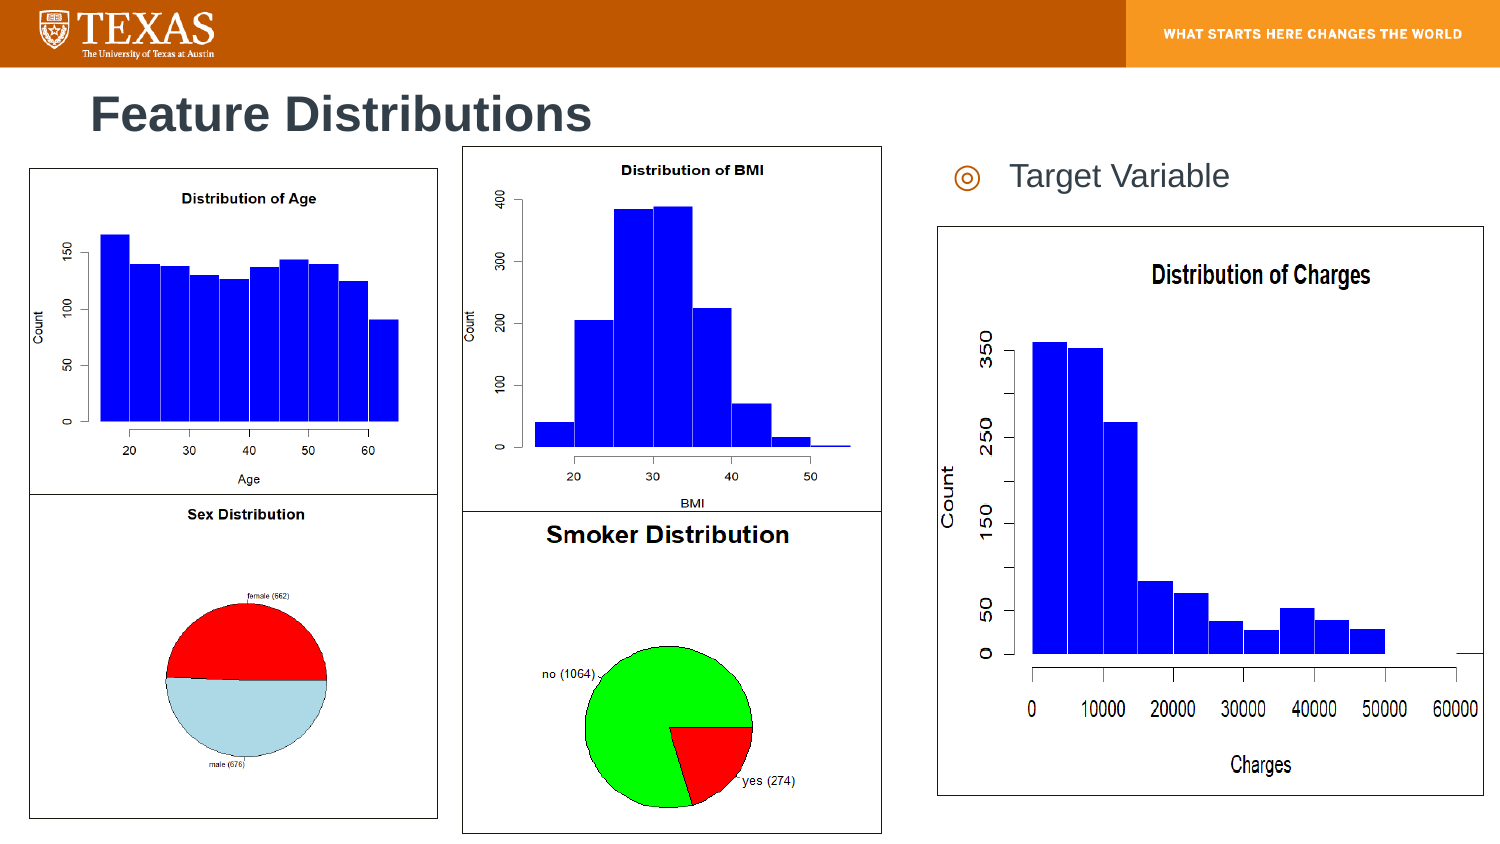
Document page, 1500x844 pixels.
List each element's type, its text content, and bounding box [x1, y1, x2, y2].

title Feature Distributions [75, 69, 850, 155]
text_box Target Variable [937, 146, 1325, 207]
picture [0, 0, 1500, 844]
